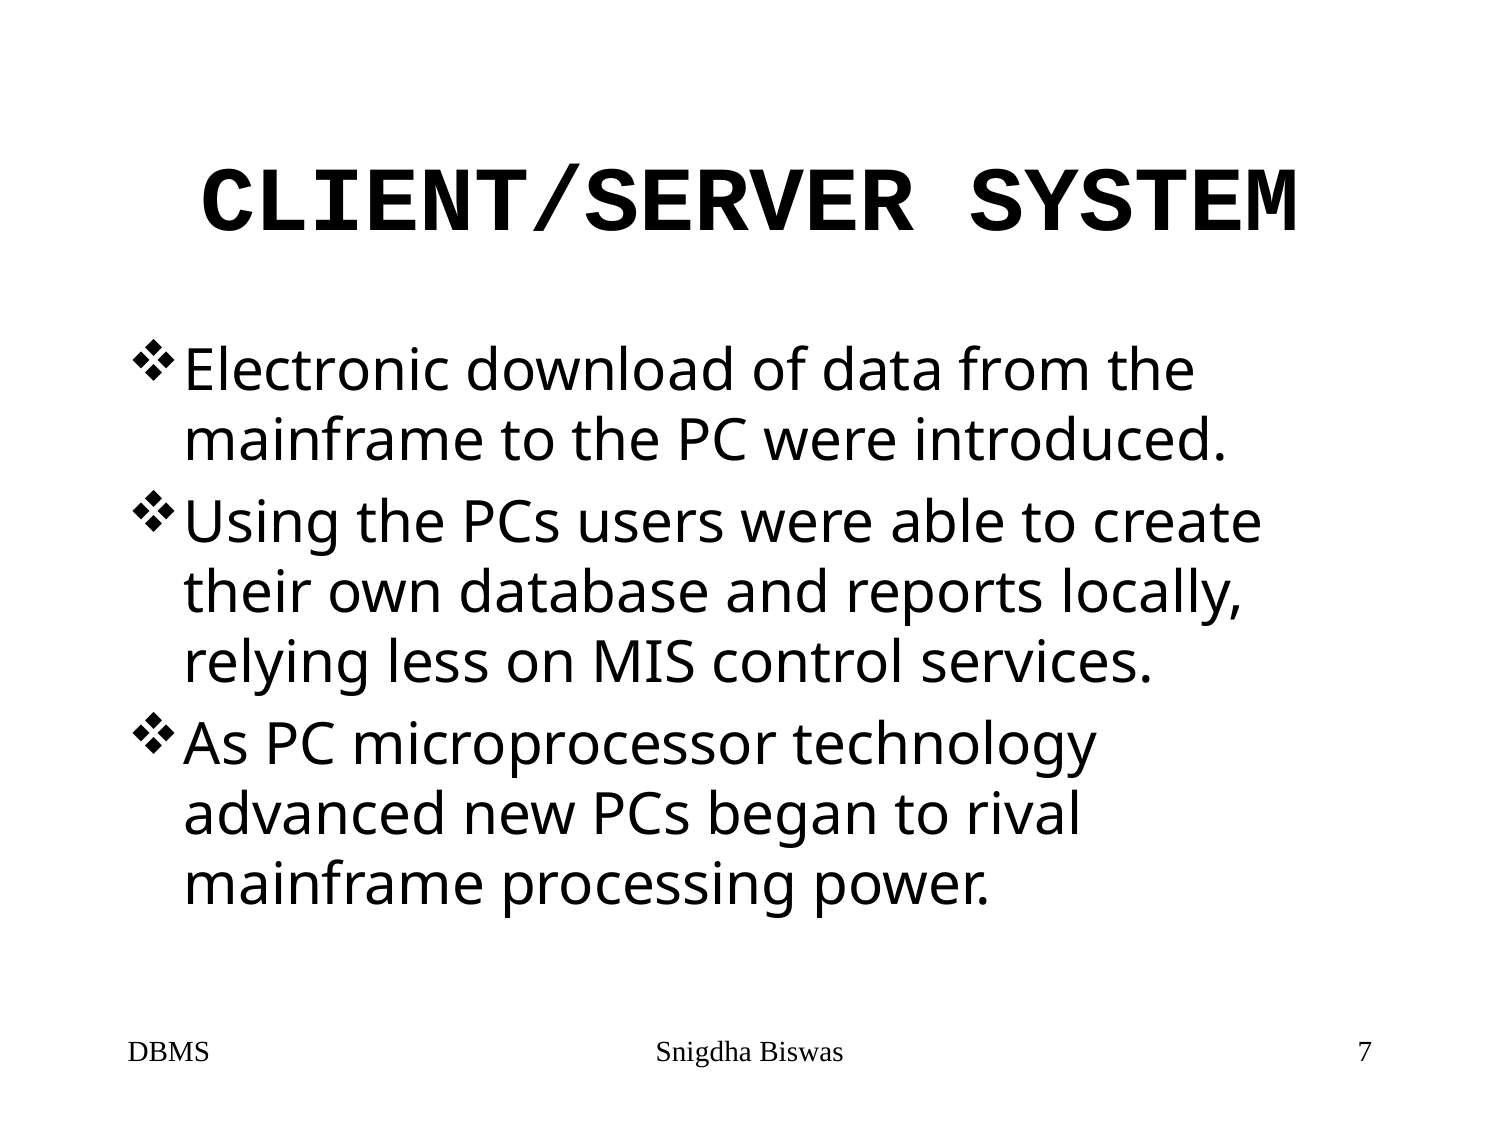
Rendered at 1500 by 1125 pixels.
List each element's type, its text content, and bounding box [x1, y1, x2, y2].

slide_number DBMS [112, 1024, 426, 1101]
list Electronic download of data from the mainframe to the PC were introduced. Using the PCs users were able to create their own database and reports locally, relying less on MIS control services. As PC microprocessor technology advanced new PCs began to rival mainframe processing power. [112, 324, 1388, 1001]
slide_number 7 [1074, 1024, 1388, 1101]
footer Snigdha Biswas [512, 1024, 988, 1101]
title CLIENT/SERVER SYSTEM [112, 99, 1388, 288]
